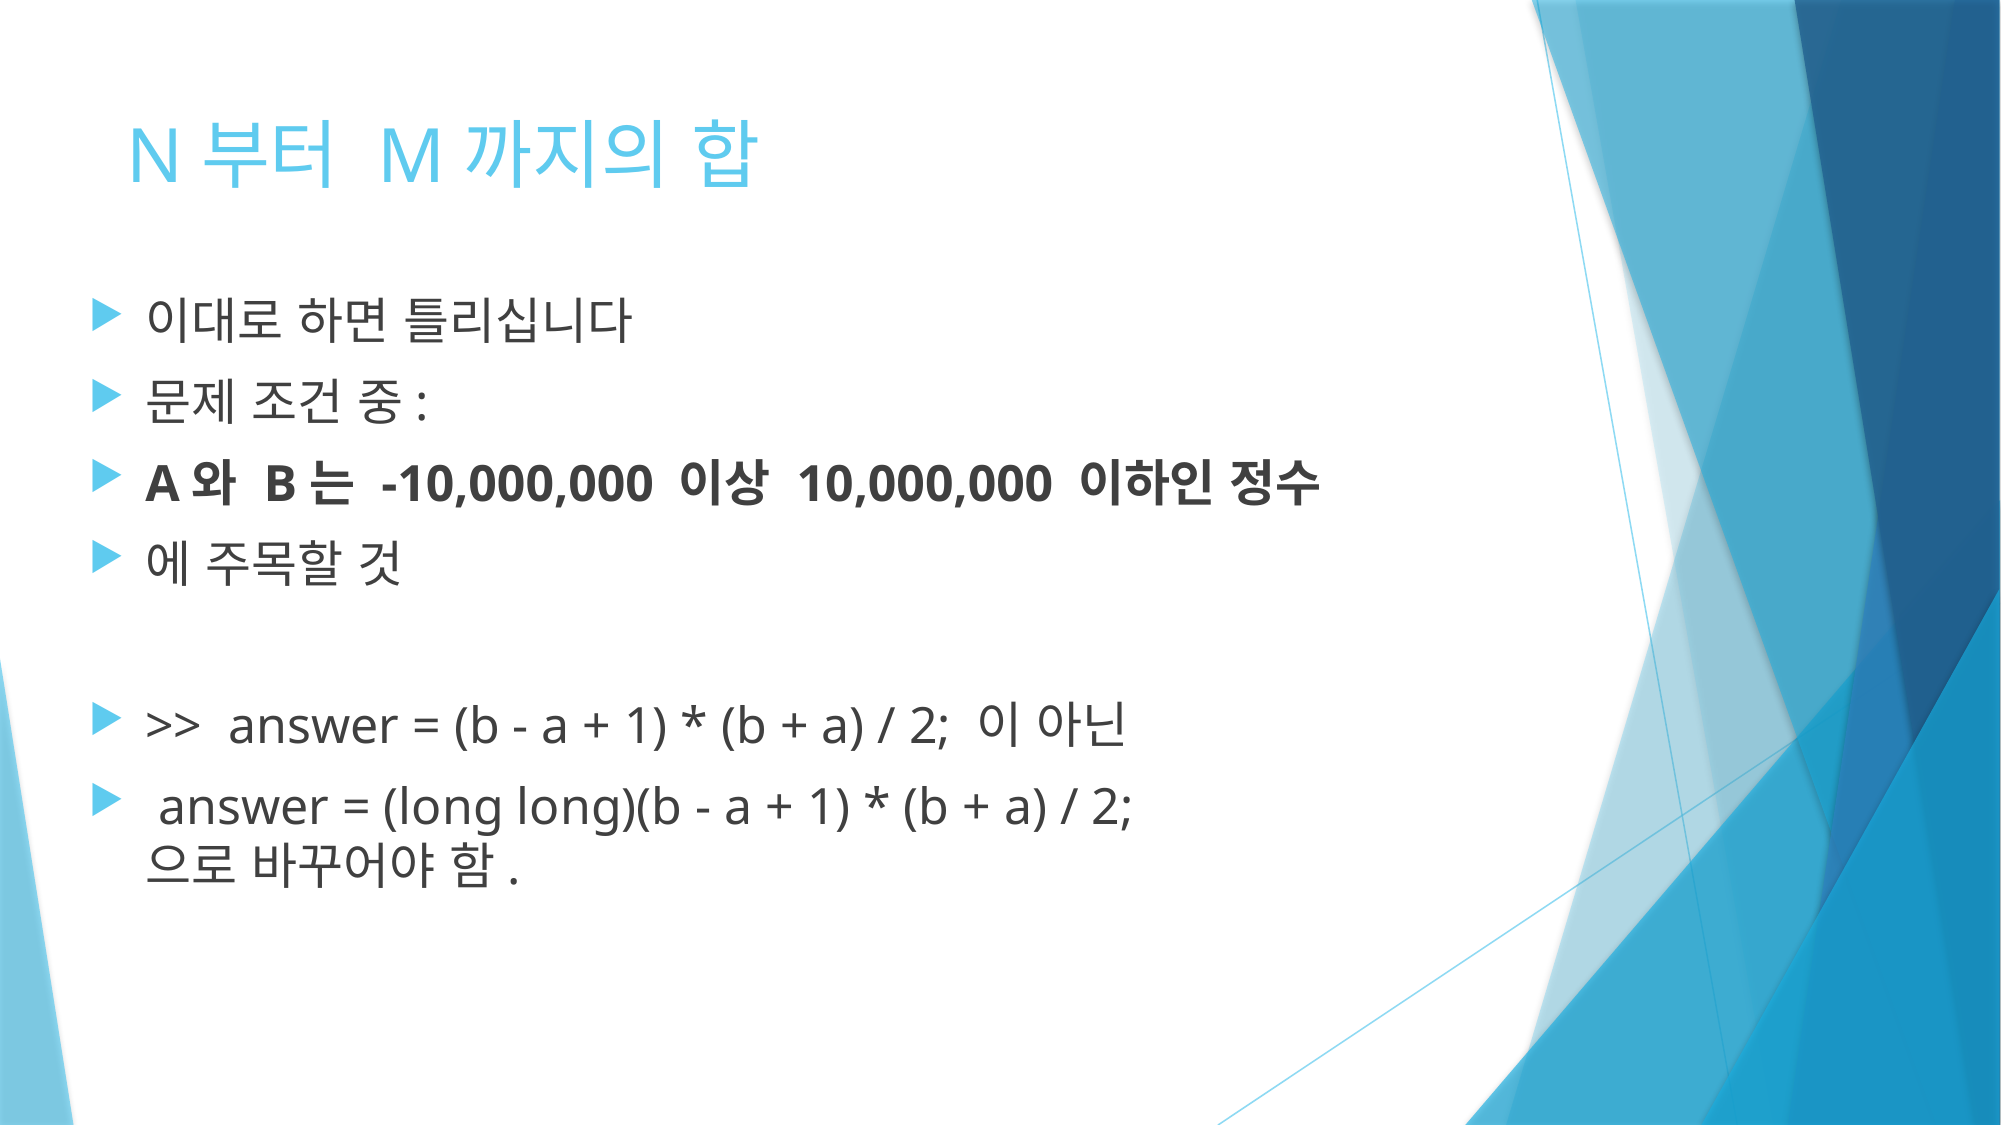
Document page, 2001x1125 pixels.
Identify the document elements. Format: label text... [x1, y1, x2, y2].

title N부터 M까지의 합 [111, 99, 1522, 282]
list 이대로 하면 틀리십니다 문제 조건 중: A와 B는 -10,000,000 이상 10,000,000 이하인 정수 에 주목할 것 >> answer = (b - a + 1) * (b + a) / 2; 이 아닌 answer = (long long)(b - a + 1) * (b + a) / 2; 으로 바꾸어야 함. [74, 282, 1632, 919]
